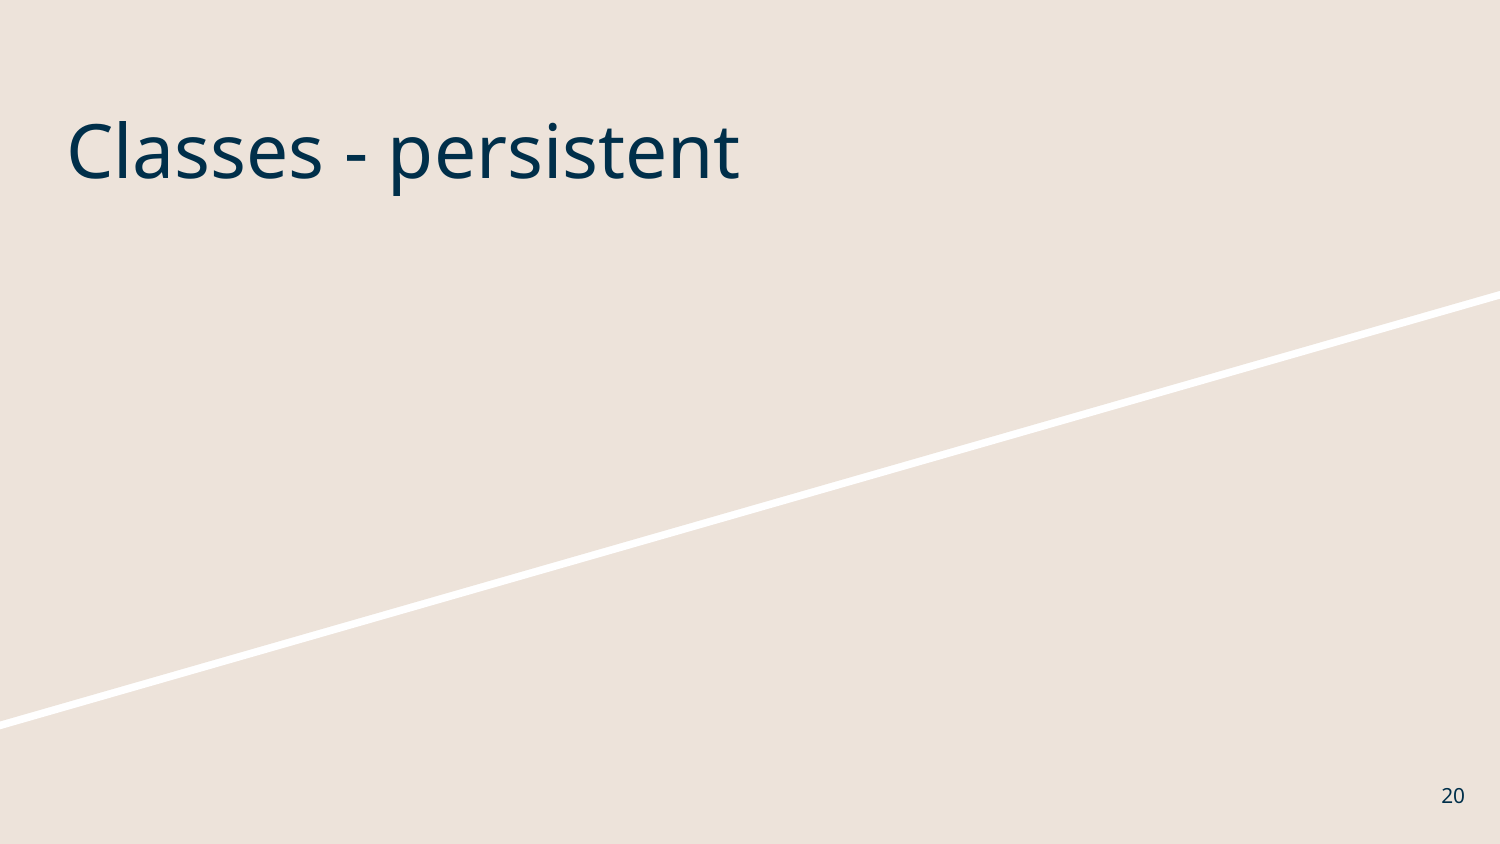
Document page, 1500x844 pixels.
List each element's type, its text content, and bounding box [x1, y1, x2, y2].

title Classes - persistent [51, 88, 1449, 299]
slide_number ‹#› [1389, 764, 1480, 830]
